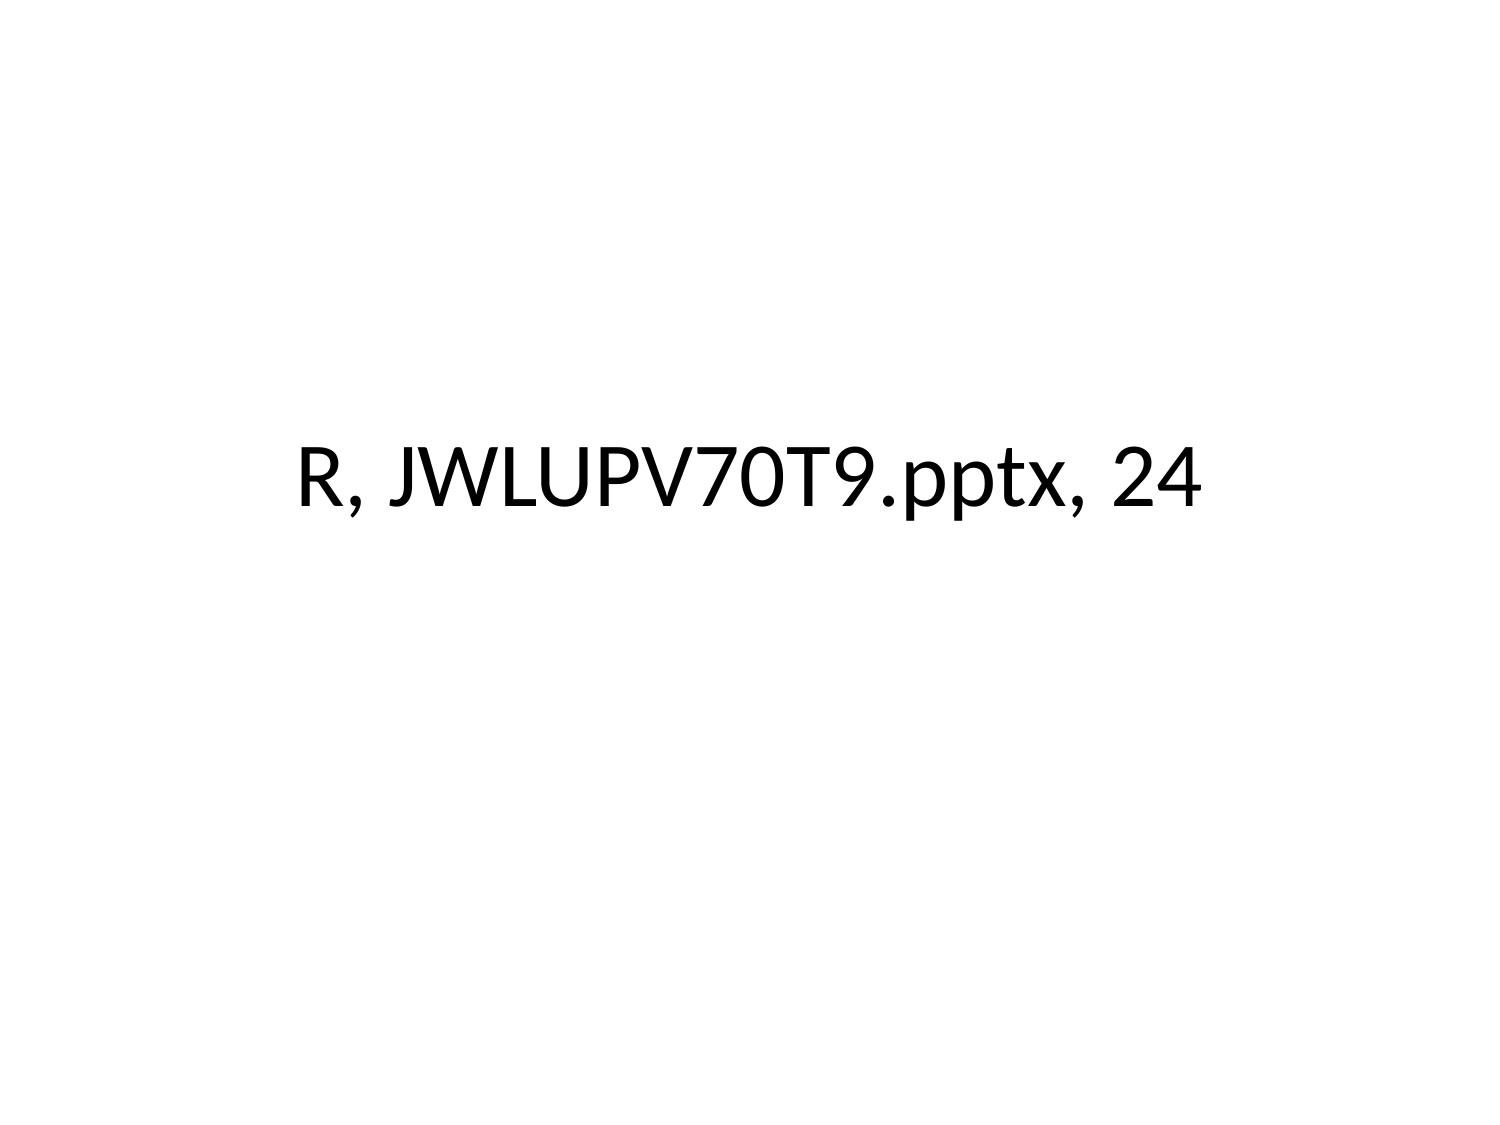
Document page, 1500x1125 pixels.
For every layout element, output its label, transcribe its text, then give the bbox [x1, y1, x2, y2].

title R, JWLUPV70T9.pptx, 24 [112, 349, 1388, 591]
